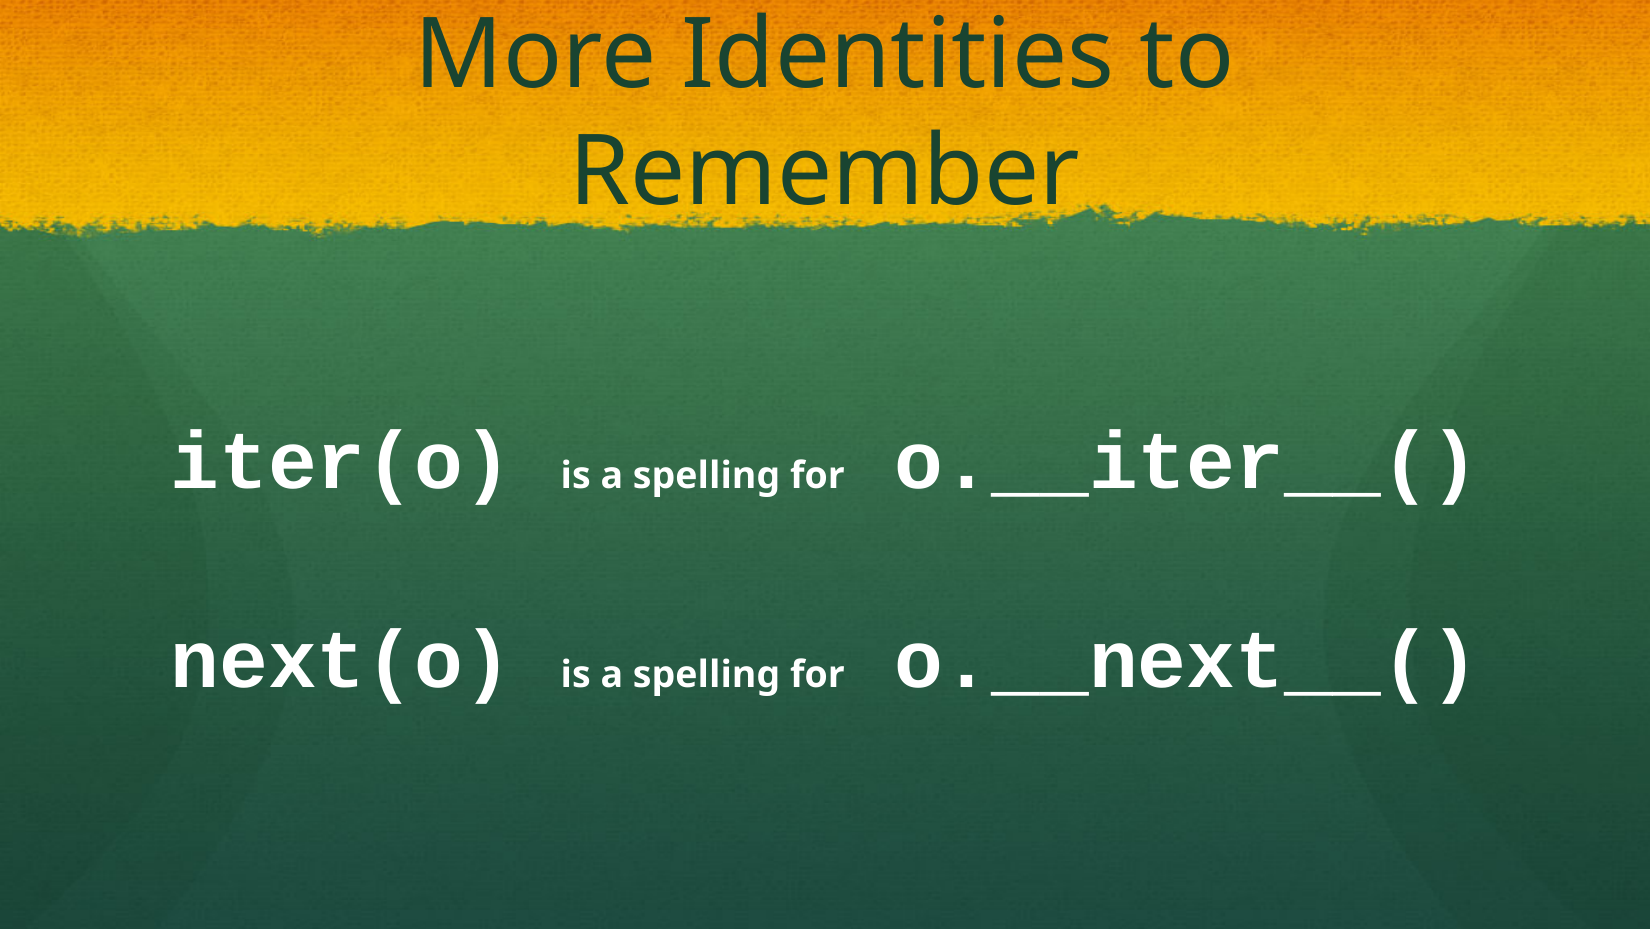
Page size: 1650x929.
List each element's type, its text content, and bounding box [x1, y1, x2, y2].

picture [0, 0, 1650, 929]
title More Identities to Remember [138, 10, 1512, 203]
list iter(o) is a spelling for o.__iter__() next(o) is a spelling for o.__next__() [138, 399, 1512, 847]
